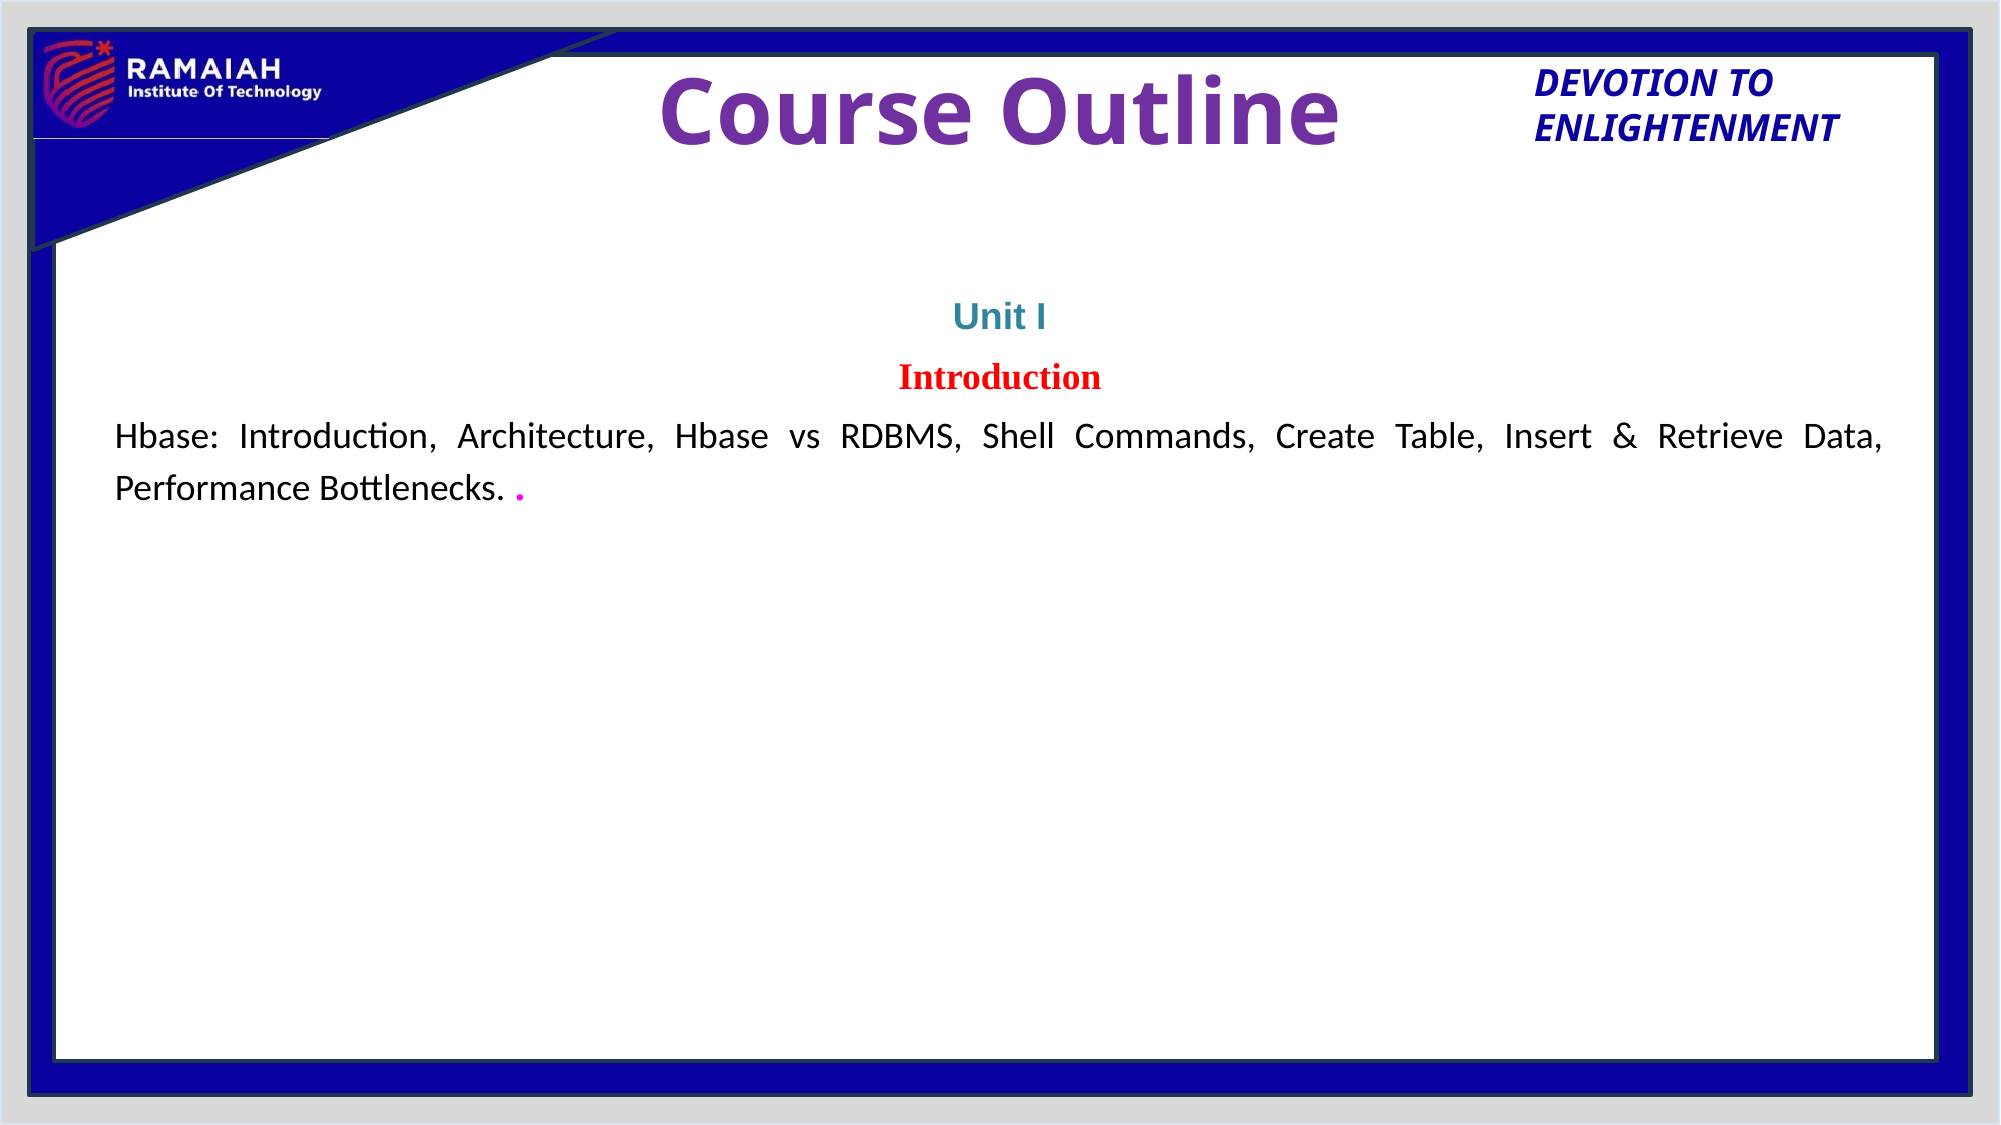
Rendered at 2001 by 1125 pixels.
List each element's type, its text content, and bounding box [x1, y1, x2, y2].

title Course Outline [99, 45, 1900, 233]
list Unit I Introduction Hbase: Introduction, Architecture, Hbase vs RDBMS, Shell Commands, Create Table, Insert & Retrieve Data, Performance Bottlenecks. . [99, 262, 1900, 1005]
picture [33, 35, 329, 139]
